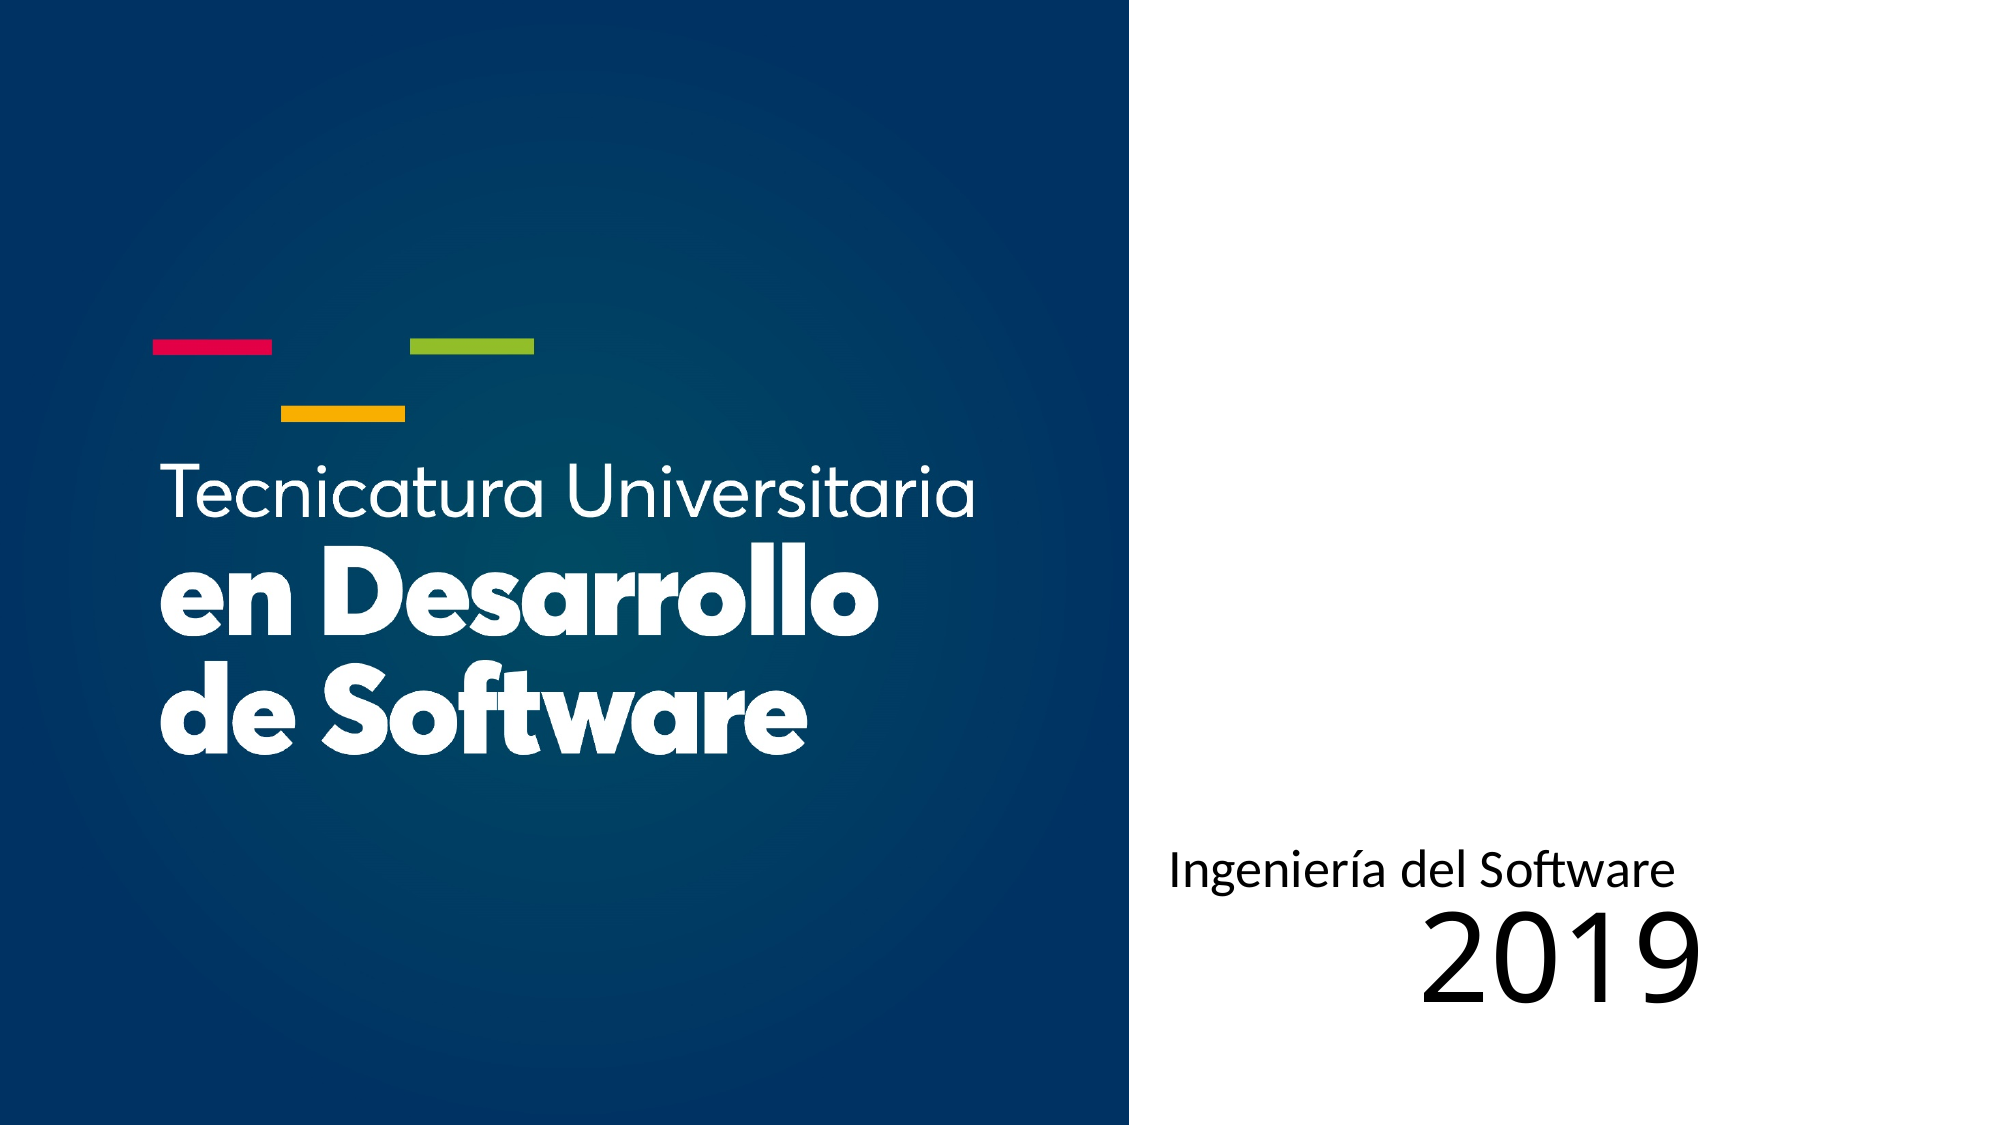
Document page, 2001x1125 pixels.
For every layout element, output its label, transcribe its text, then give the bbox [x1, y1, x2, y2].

text_box Ingeniería del Software [1153, 825, 1693, 906]
title 2019 [1129, 532, 2000, 1037]
picture [0, 0, 1129, 1125]
